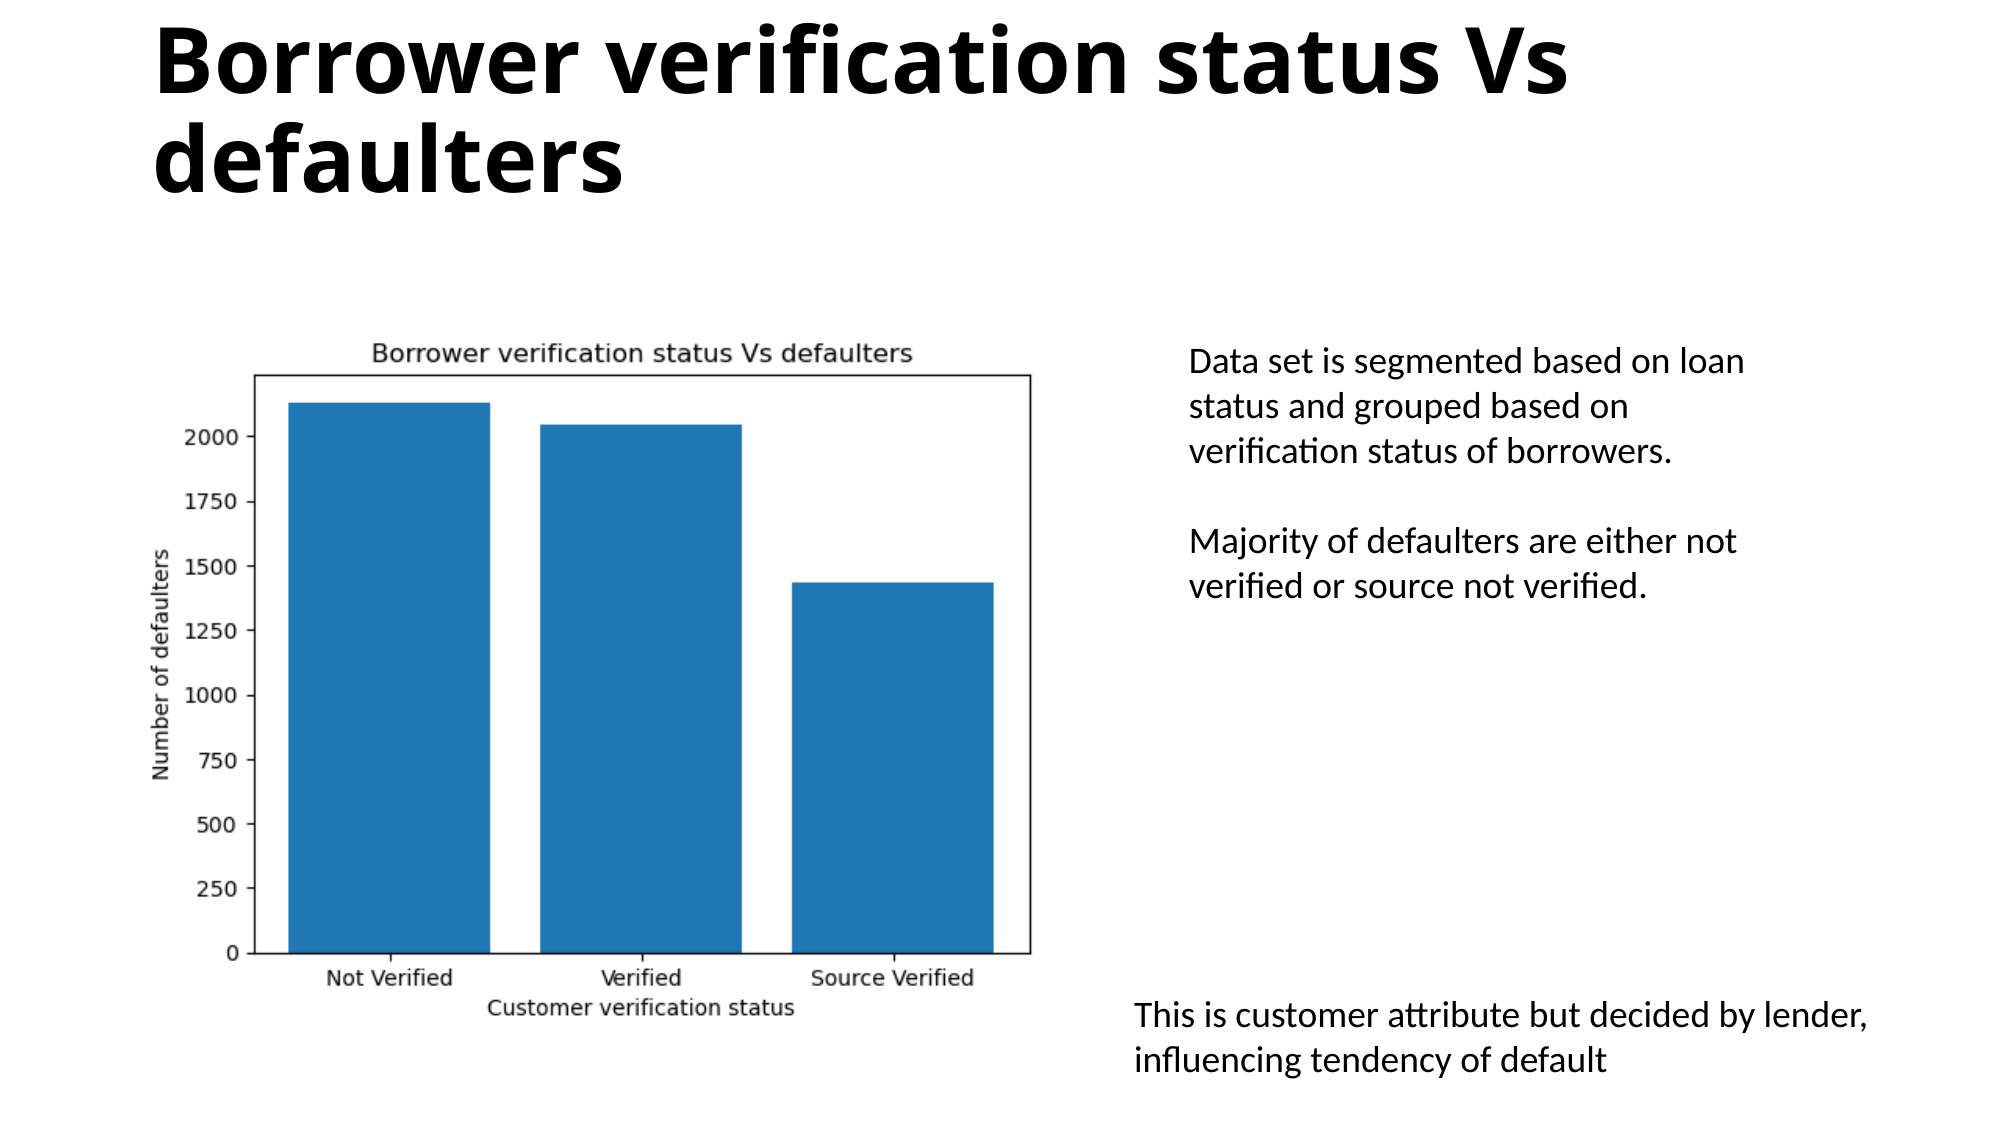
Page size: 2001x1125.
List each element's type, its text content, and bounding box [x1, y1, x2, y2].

text_box Data set is segmented based on loan status and grouped based on verification status of borrowers. Majority of defaulters are either not verified or source not verified. [1174, 328, 1821, 613]
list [137, 328, 1044, 1036]
text_box This is customer attribute but decided by lender, influencing tendency of default [1119, 982, 2000, 1088]
title Borrower verification status Vs defaulters [137, 59, 1863, 278]
